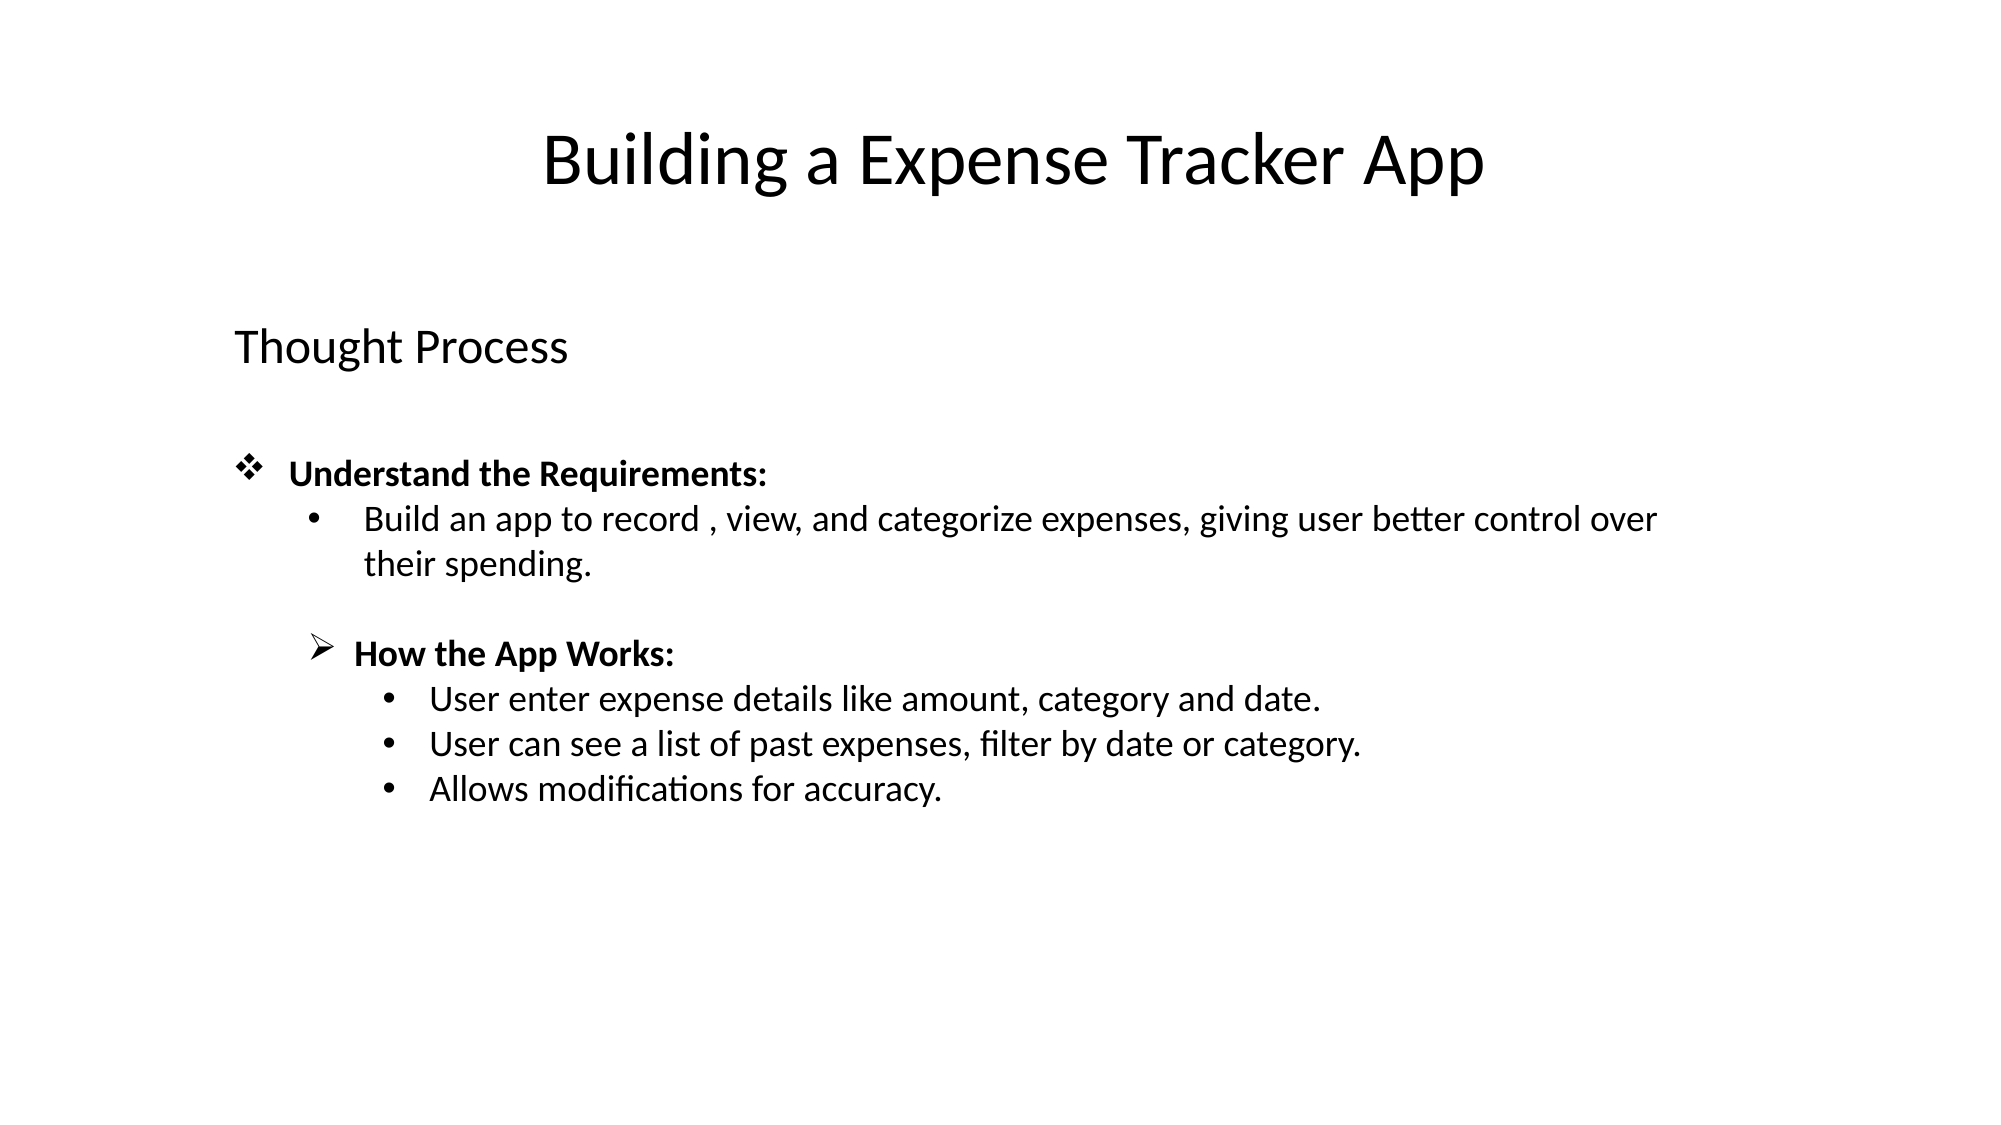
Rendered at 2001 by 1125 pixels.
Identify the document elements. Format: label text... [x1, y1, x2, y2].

text_box Thought Process [219, 306, 584, 382]
text_box Understand the Requirements: Build an app to record , view, and categorize expenses, giving user better control over their spending. How the App Works: User enter expense details like amount, category and date. User can see a list of past expenses, filter by date or category. Allows modifications for accuracy. [217, 442, 1694, 907]
text_box Building a Expense Tracker App [518, 102, 1511, 207]
